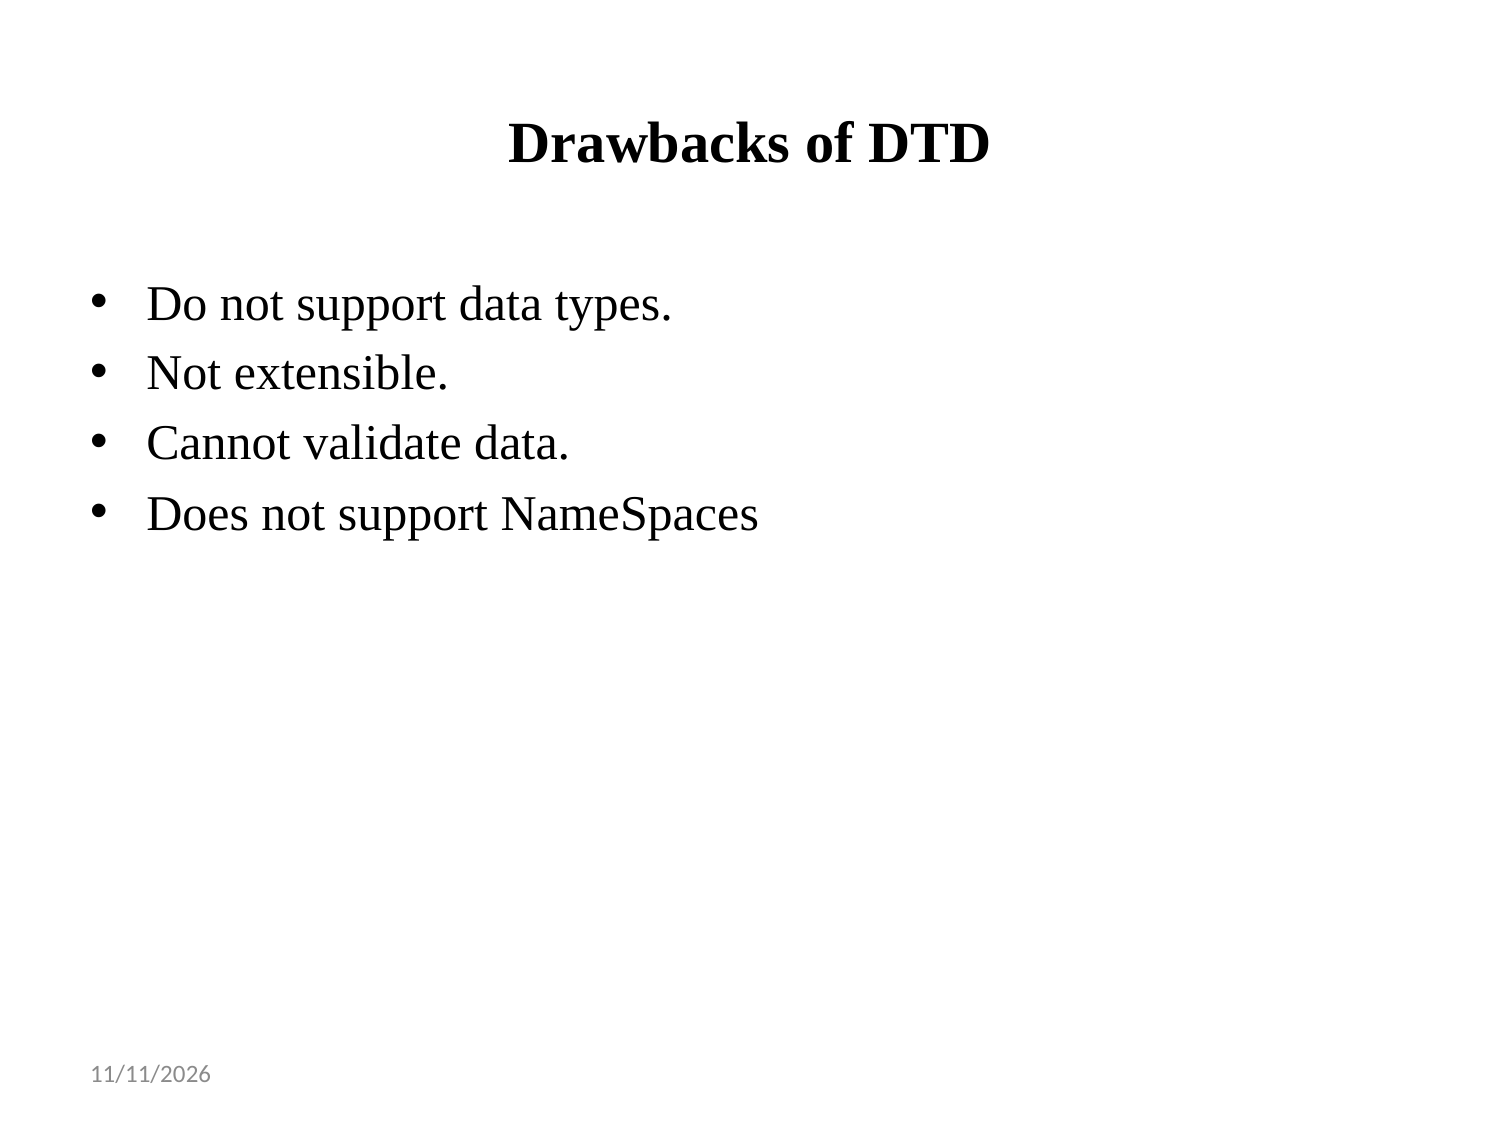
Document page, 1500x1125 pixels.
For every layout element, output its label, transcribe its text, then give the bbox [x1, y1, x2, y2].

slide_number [75, 1042, 425, 1103]
title Drawbacks of DTD [75, 45, 1425, 233]
list Do not support data types. Not extensible. Cannot validate data. Does not support NameSpaces [75, 262, 1425, 1005]
